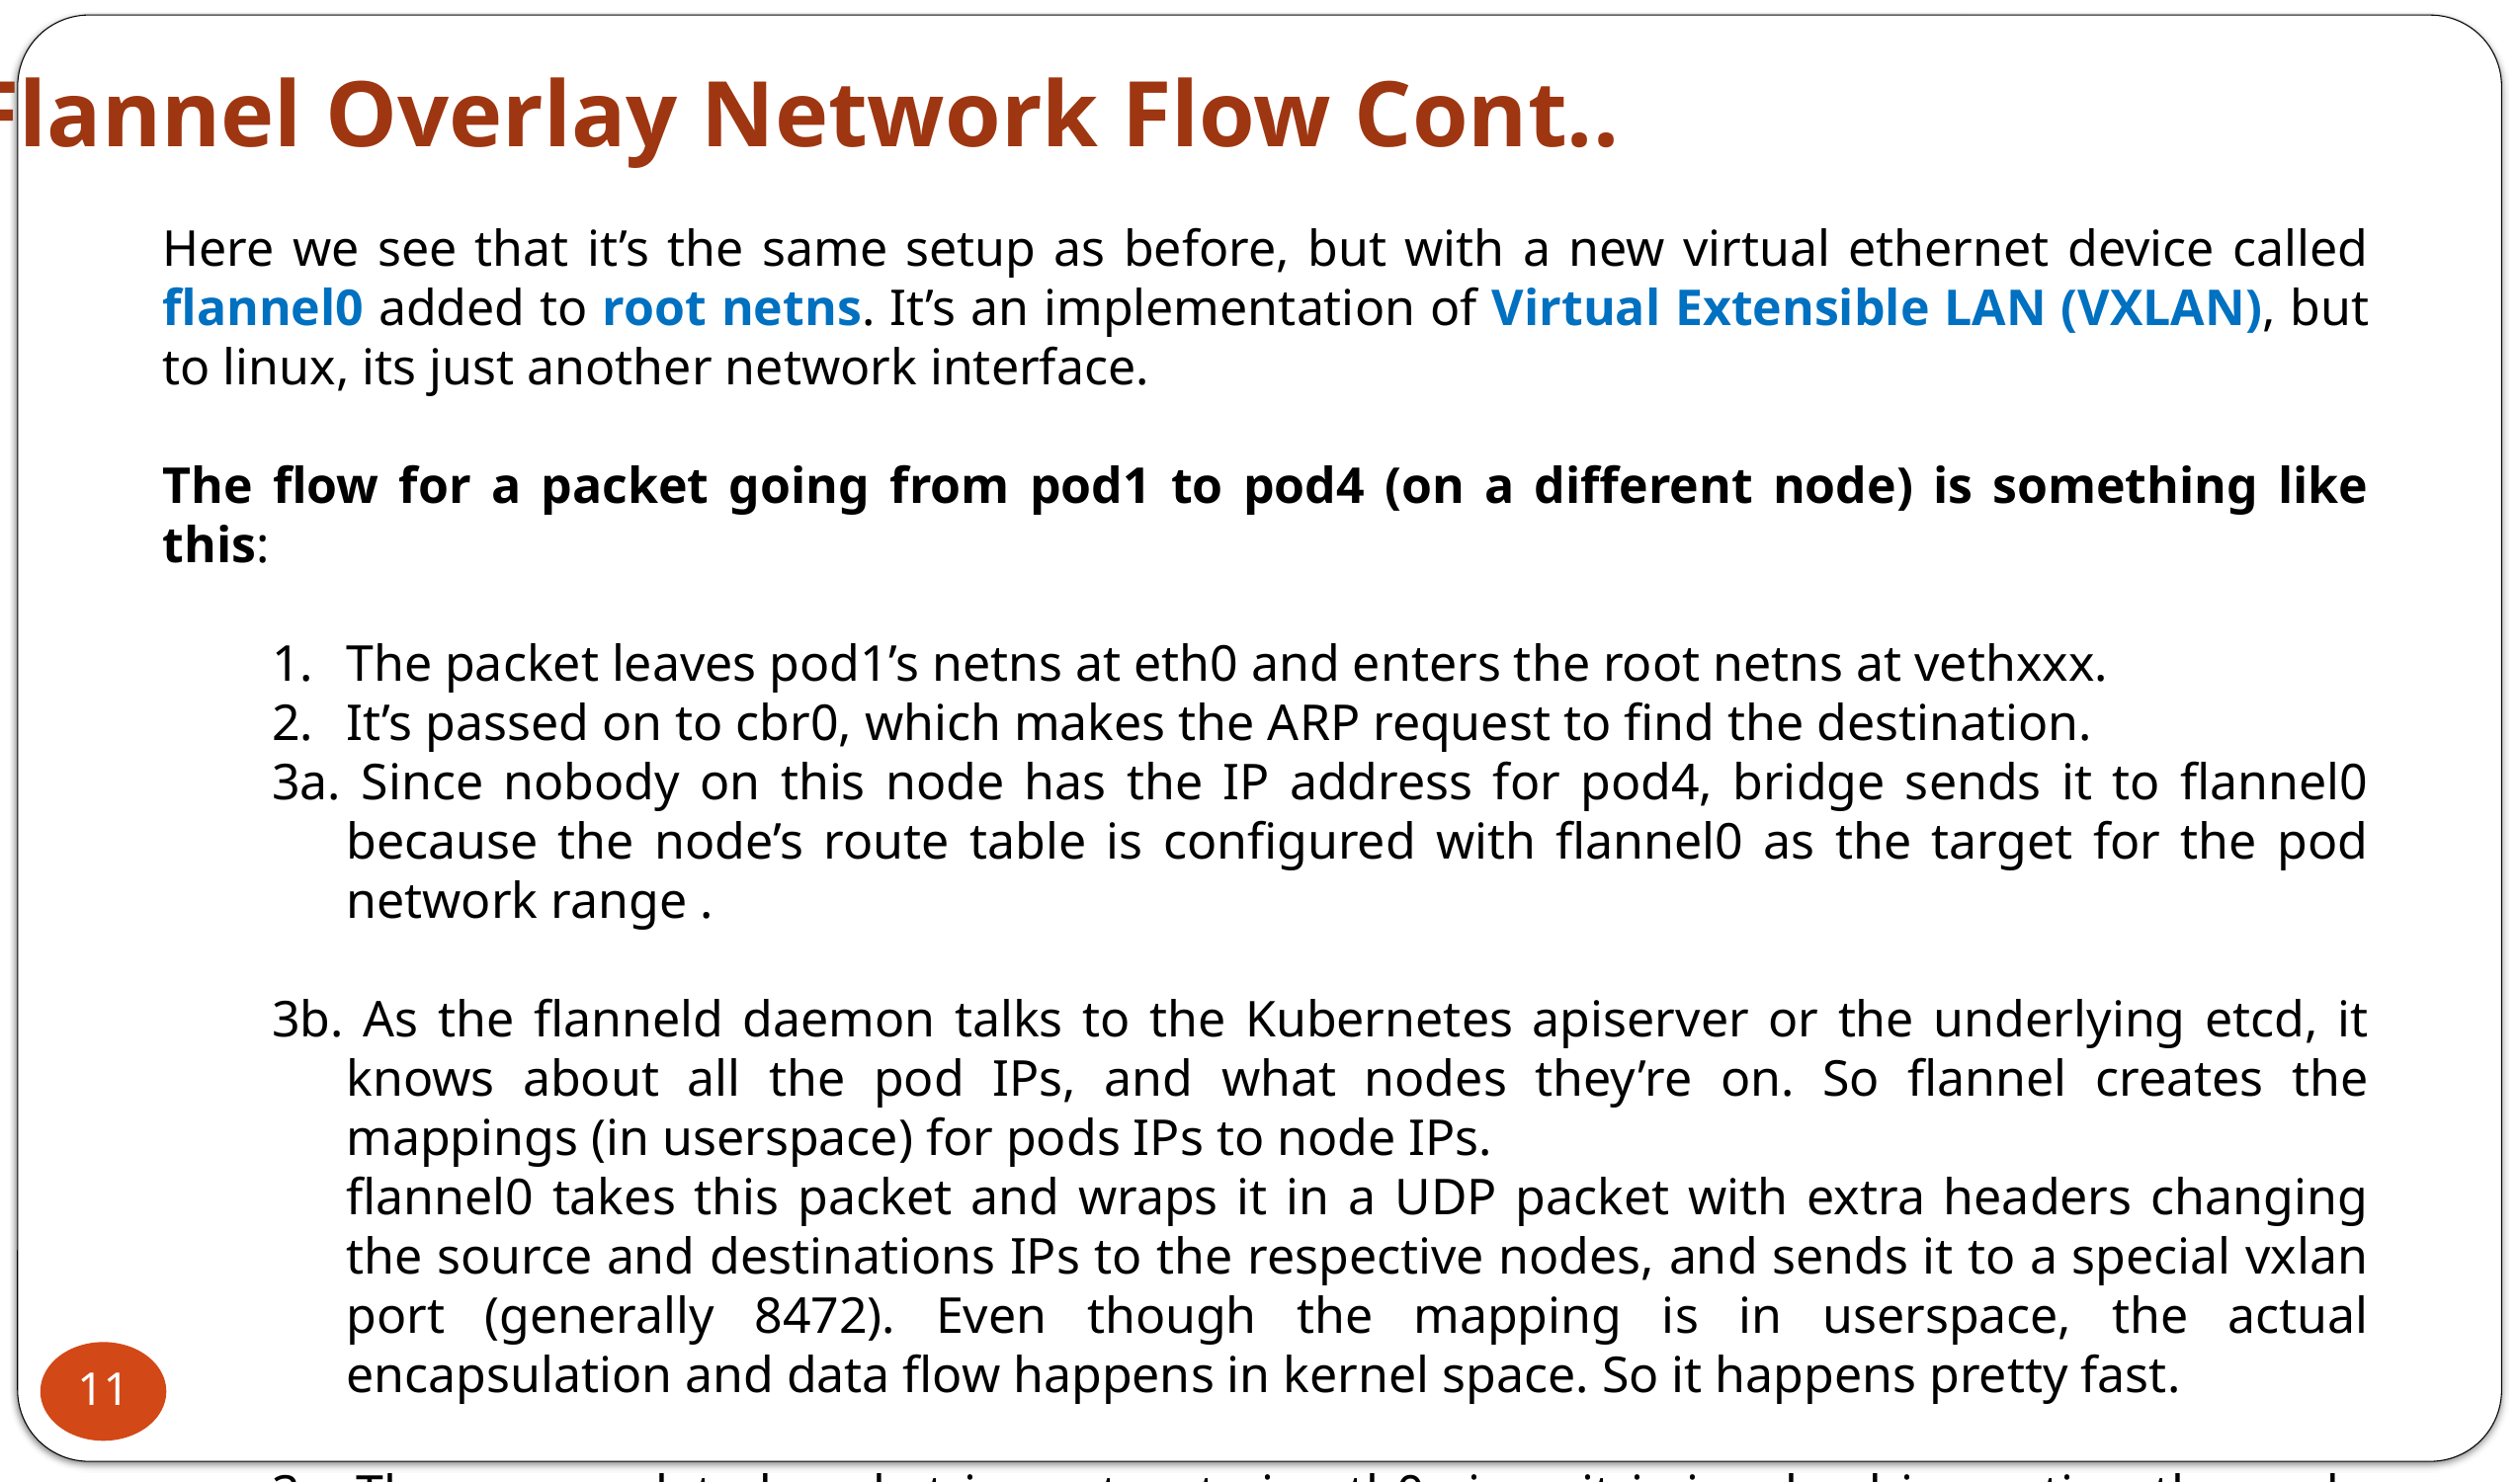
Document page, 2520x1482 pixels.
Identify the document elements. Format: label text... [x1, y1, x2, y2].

slide_number 11 [40, 1342, 147, 1441]
text_box Flannel Overlay Network Flow Cont.. [0, 48, 1636, 173]
text_box Here we see that it’s the same setup as before, but with a new virtual ethernet device called flannel0 added to root netns. It’s an implementation of Virtual Extensible LAN (VXLAN), but to linux, its just another network interface. The flow for a packet going from pod1 to pod4 (on a different node) is something like this: The packet leaves pod1’s netns at eth0 and enters the root netns at vethxxx. It’s passed on to cbr0, which makes the ARP request to find the destination. 3a. Since nobody on this node has the IP address for pod4, bridge sends it to flannel0 because the node’s route table is configured with flannel0 as the target for the pod network range . 3b. As the flanneld daemon talks to the Kubernetes apiserver or the underlying etcd, it knows about all the pod IPs, and what nodes they’re on. So flannel creates the mappings (in userspace) for pods IPs to node IPs. flannel0 takes this packet and wraps it in a UDP packet with extra headers changing the source and destinations IPs to the respective nodes, and sends it to a special vxlan port (generally 8472). Even though the mapping is in userspace, the actual encapsulation and data flow happens in kernel space. So it happens pretty fast. 3c. The encapsulated packet is sent out via eth0 since it is involved in routing the node traffic. [147, 209, 2385, 1482]
